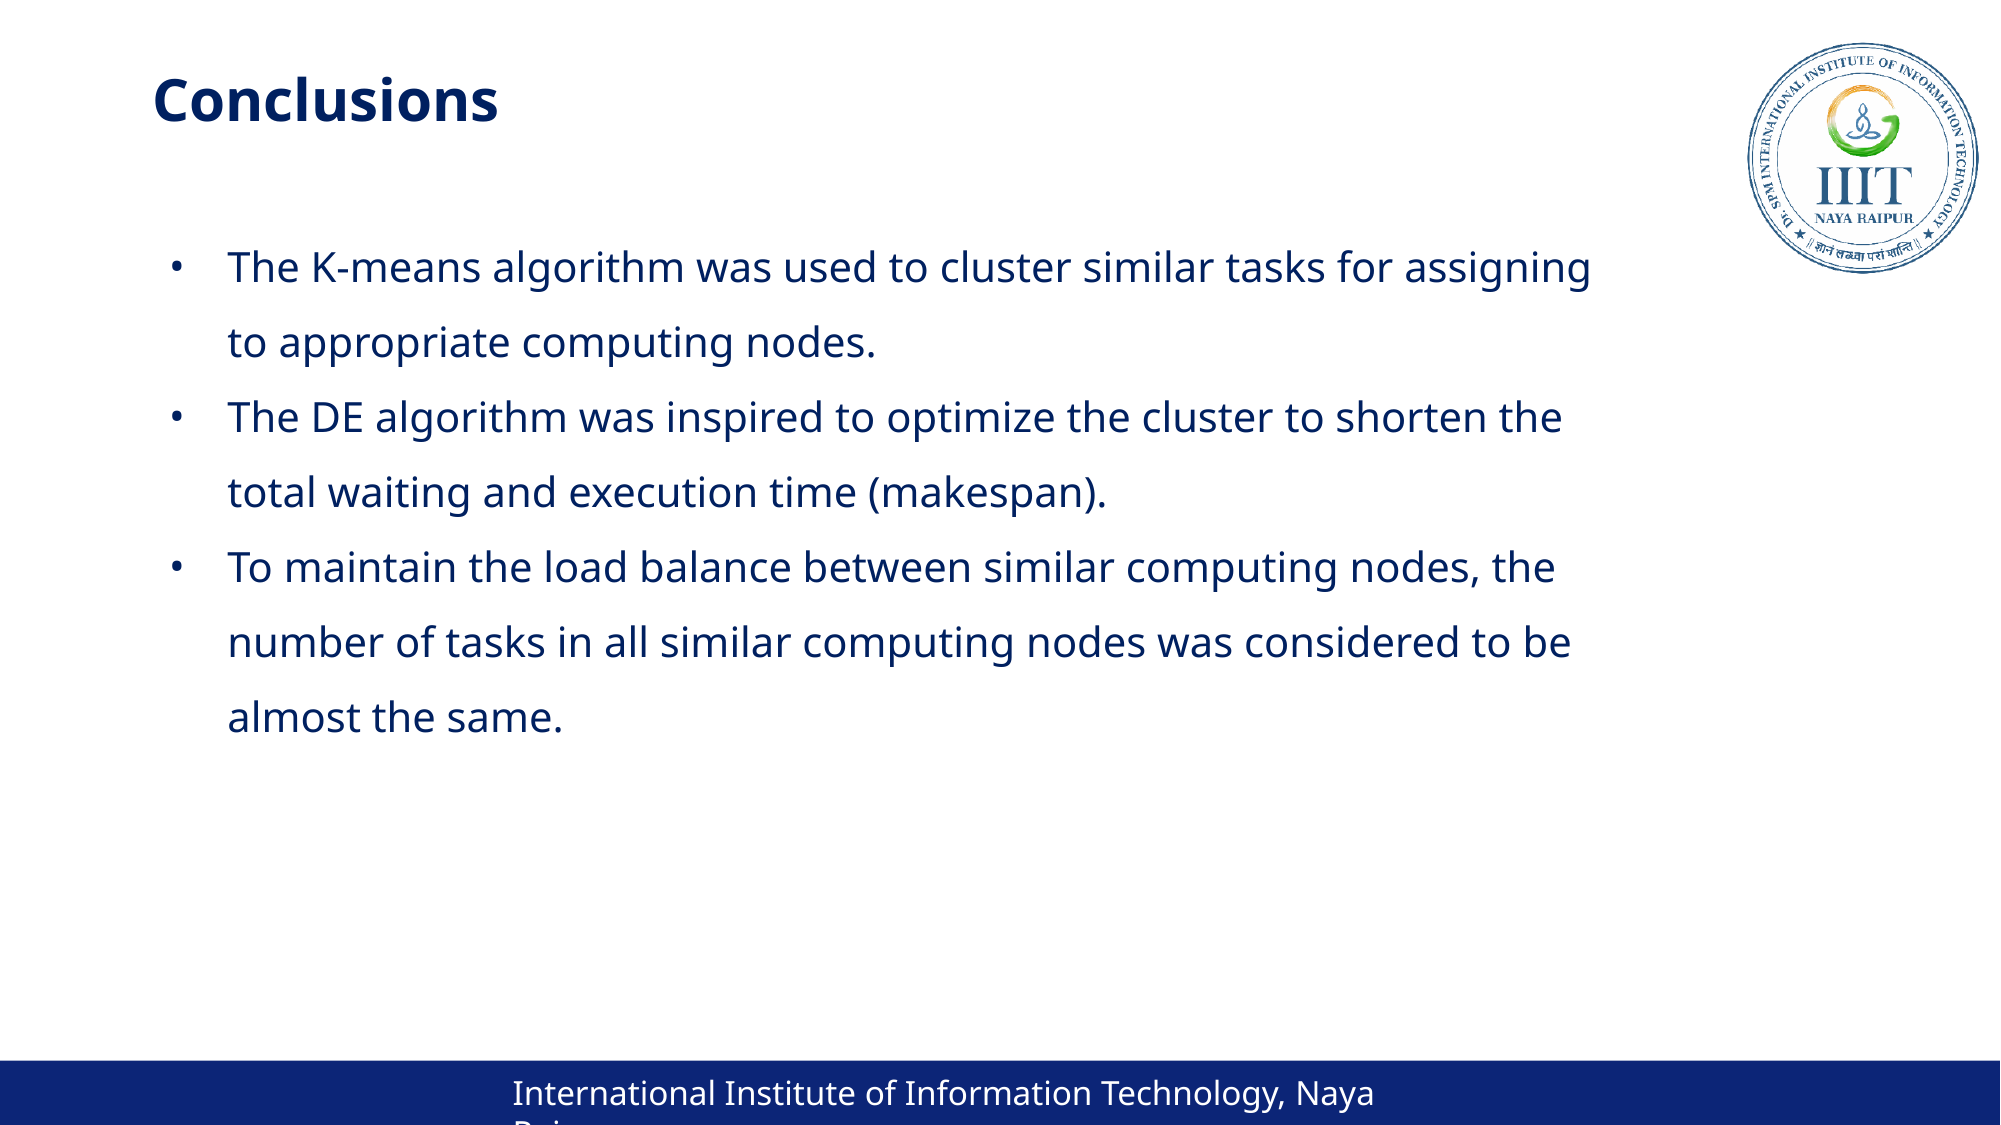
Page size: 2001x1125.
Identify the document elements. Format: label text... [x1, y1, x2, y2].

title Conclusions [137, 44, 1863, 162]
picture [1742, 37, 1983, 278]
text_box International Institute of Information Technology, Naya Raipur [497, 1065, 1503, 1125]
list The K-means algorithm was used to cluster similar tasks for assigning to appropriate computing nodes. The DE algorithm was inspired to optimize the cluster to shorten the total waiting and execution time (makespan). To maintain the load balance between similar computing nodes, the number of tasks in all similar computing nodes was considered to be almost the same. [137, 208, 1631, 1014]
